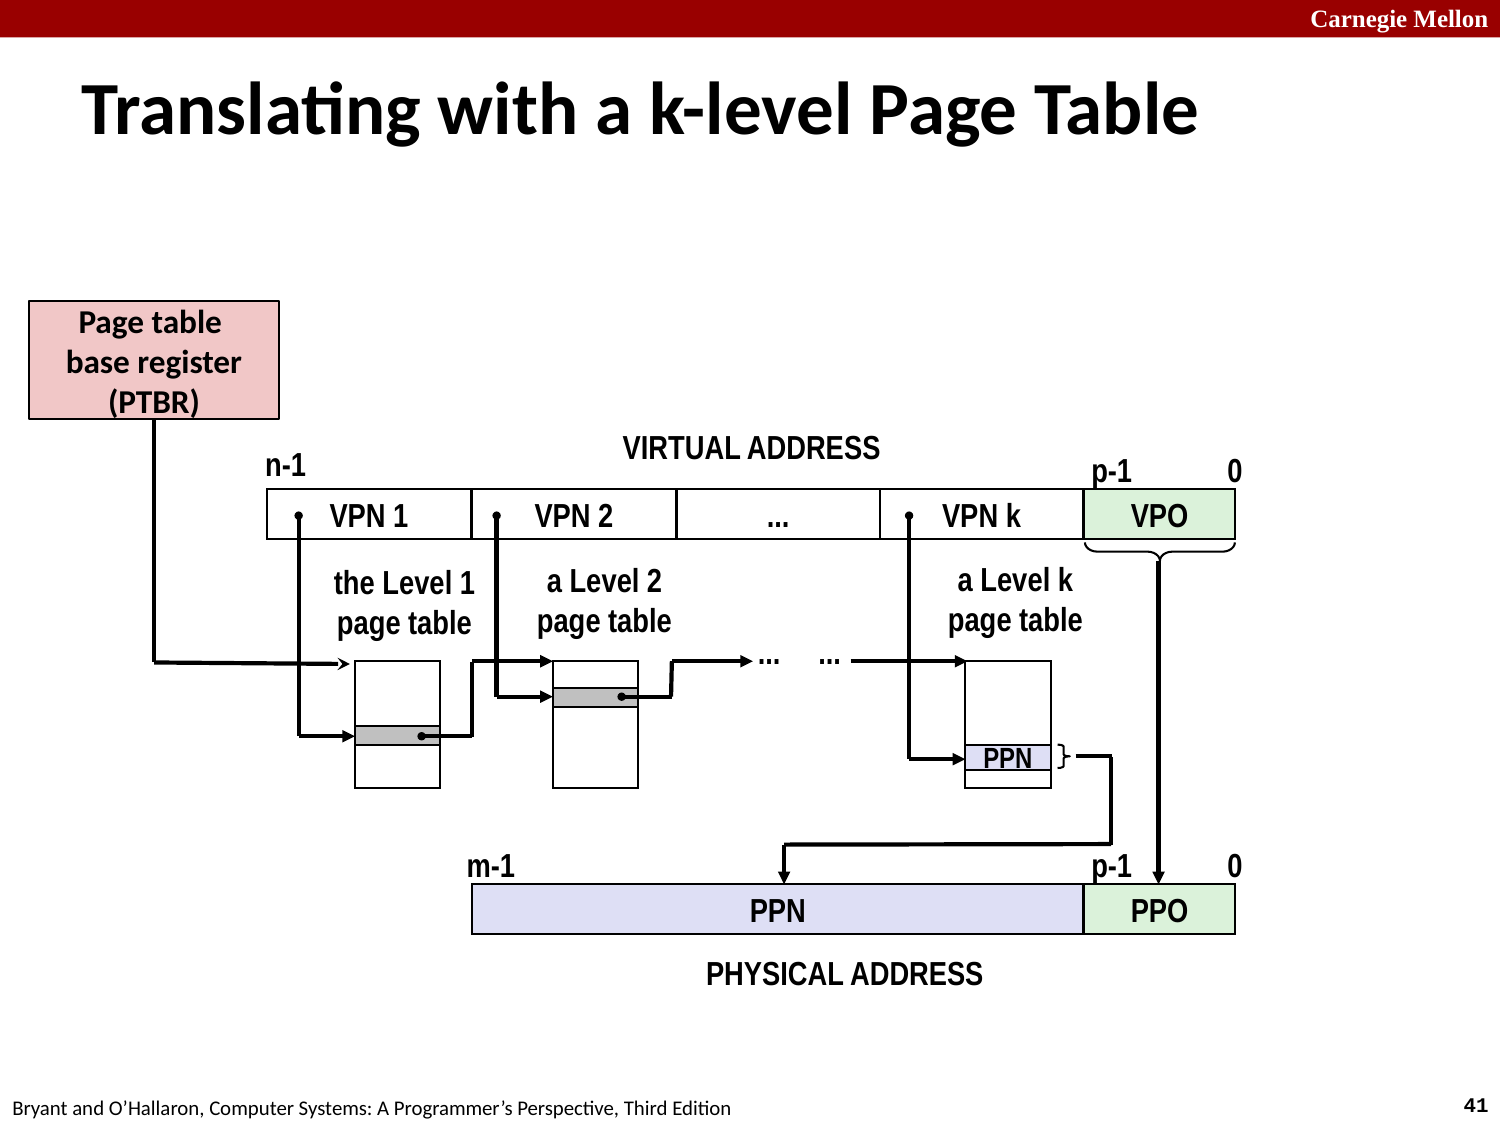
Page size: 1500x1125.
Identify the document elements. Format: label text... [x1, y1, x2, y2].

text_box 0 [1211, 836, 1258, 893]
text_box VPN 1 [267, 489, 471, 539]
text_box 0 [1211, 441, 1258, 498]
text_box PPN [965, 744, 1051, 770]
text_box VPO [1084, 489, 1236, 539]
text_box VIRTUAL ADDRESS [606, 417, 898, 474]
text_box Page table base register (PTBR) [29, 300, 280, 419]
text_box a Level 2 page table [521, 551, 688, 648]
text_box a Level k page table [932, 549, 1099, 646]
text_box [552, 708, 639, 789]
text_box ... [676, 489, 879, 539]
text_box n-1 [249, 435, 322, 491]
text_box [965, 770, 1051, 789]
text_box ... [742, 623, 796, 680]
text_box [552, 688, 639, 708]
text_box [354, 661, 441, 725]
text_box ... [802, 623, 857, 680]
text_box [552, 661, 639, 688]
text_box PPO [1084, 884, 1236, 935]
text_box the Level 1 page table [318, 552, 491, 649]
text_box [354, 725, 441, 745]
text_box PPN [472, 884, 1084, 935]
text_box VPN 2 [472, 489, 676, 539]
text_box [1057, 744, 1070, 769]
text_box PHYSICAL ADDRESS [688, 944, 1002, 1000]
text_box [965, 661, 1051, 744]
title Translating with a k-level Page Table [66, 40, 1426, 169]
text_box VPN k [879, 489, 1084, 539]
text_box m-1 [451, 836, 531, 892]
text_box p-1 [1075, 441, 1148, 489]
text_box [1084, 542, 1235, 561]
text_box p-1 [1075, 836, 1148, 884]
text_box [354, 745, 441, 789]
